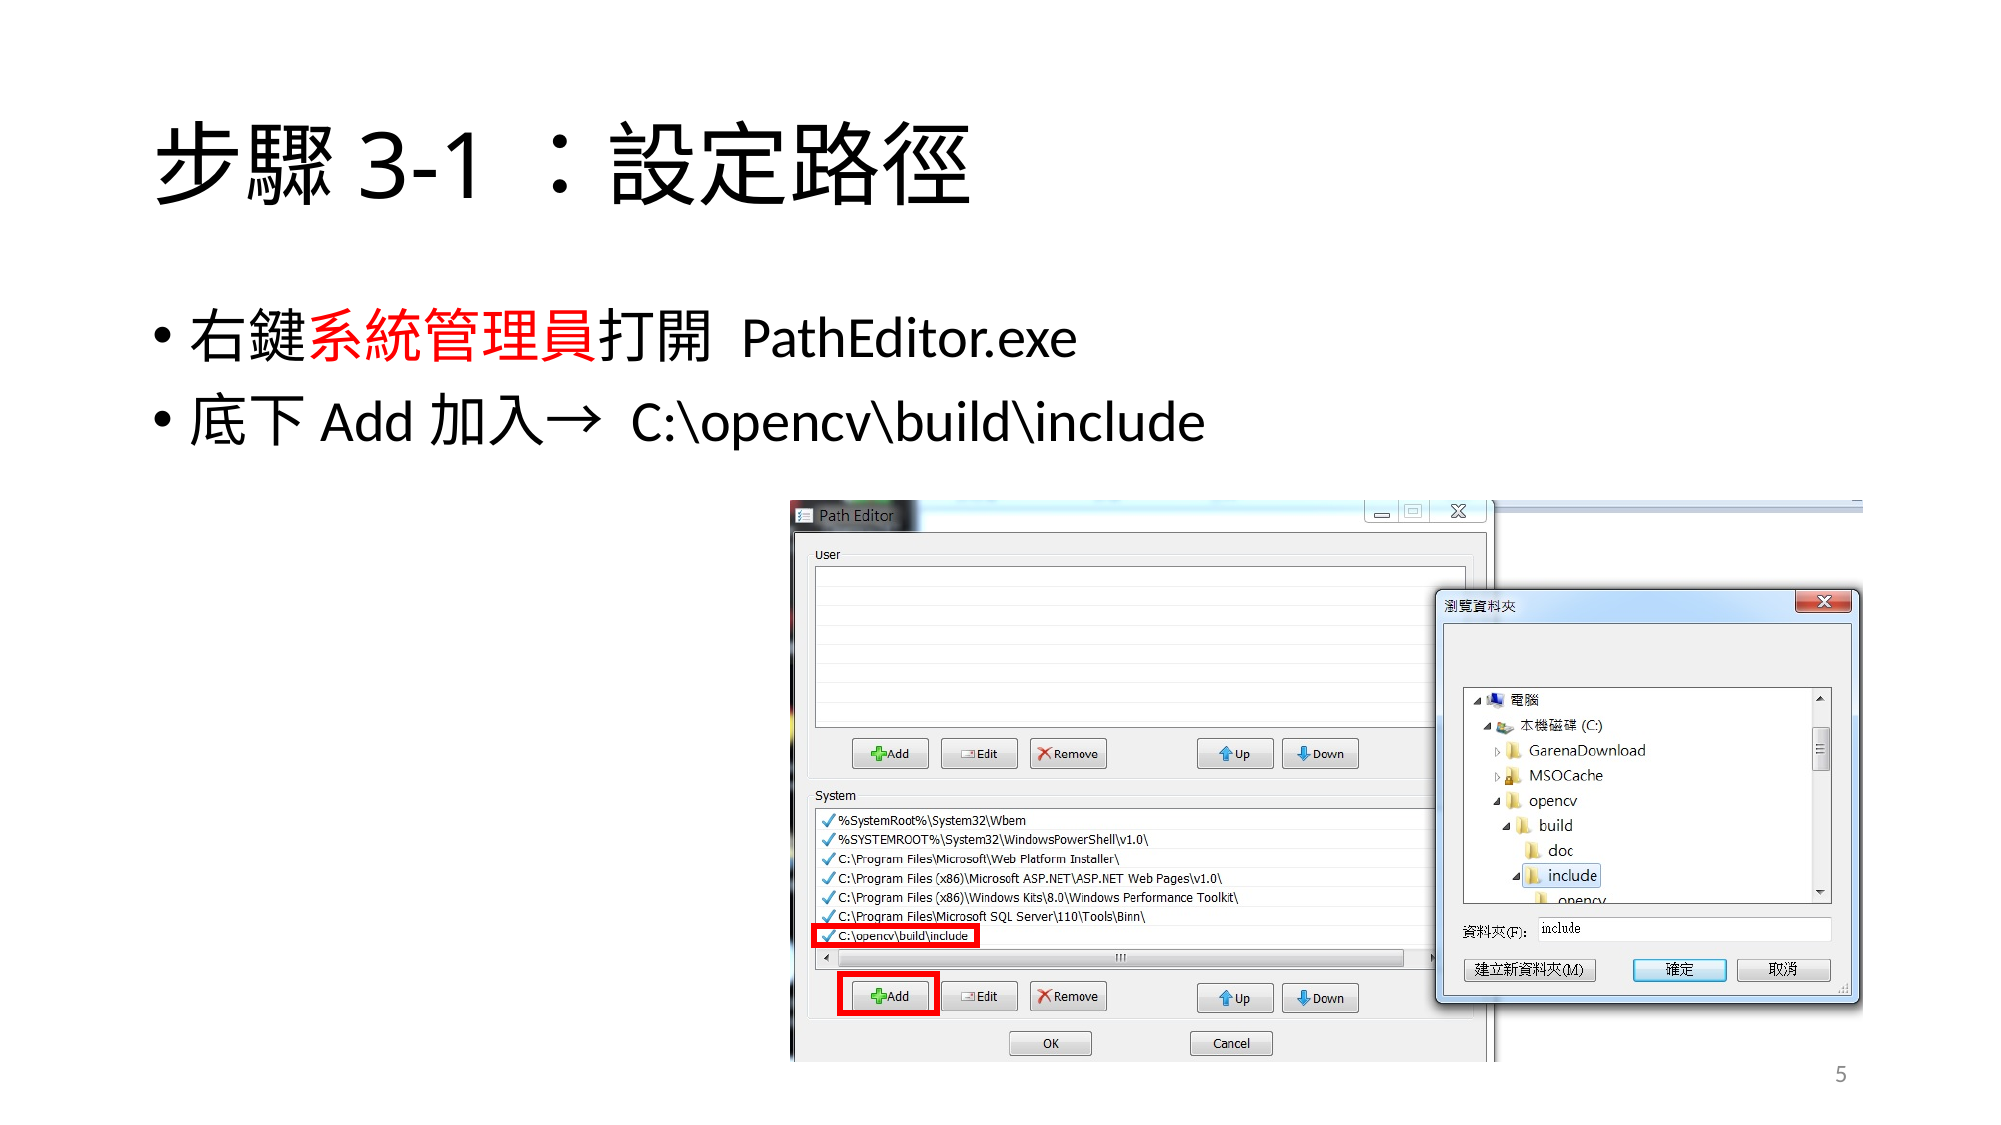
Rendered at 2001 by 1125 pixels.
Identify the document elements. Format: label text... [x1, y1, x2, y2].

title 步驟3-1：設定路徑 [137, 59, 1863, 278]
slide_number 5 [1412, 1062, 1863, 1103]
list 右鍵系統管理員打開 PathEditor.exe 底下Add加入→ C:\opencv\build\include [137, 299, 1863, 1014]
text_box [790, 500, 1863, 1062]
